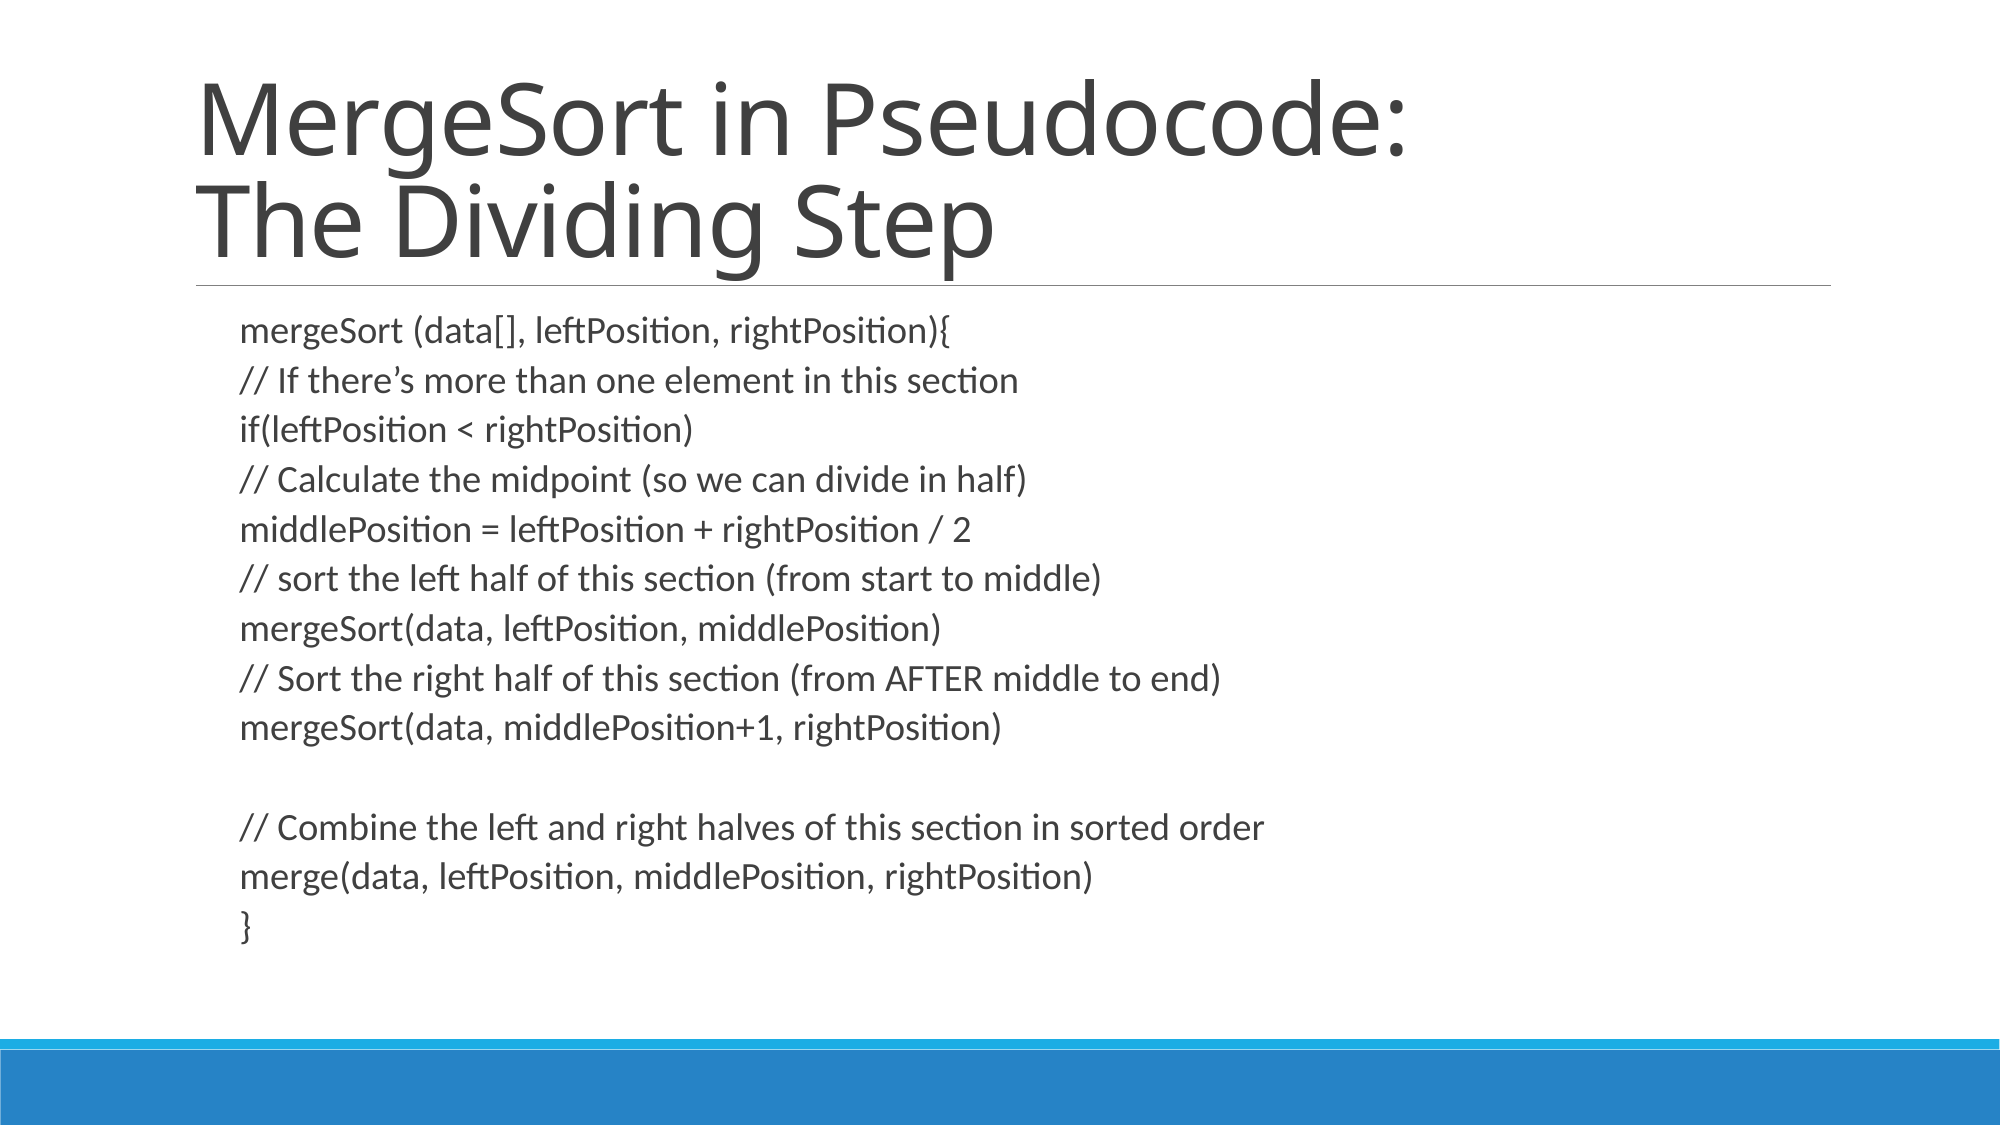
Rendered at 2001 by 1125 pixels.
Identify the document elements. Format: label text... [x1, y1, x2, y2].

title MergeSort in Pseudocode: The Dividing Step [180, 47, 1830, 285]
list mergeSort (data[], leftPosition, rightPosition){ // If there’s more than one element in this section if(leftPosition < rightPosition) // Calculate the midpoint (so we can divide in half) middlePosition = leftPosition + rightPosition / 2 // sort the left half of this section (from start to middle) mergeSort(data, leftPosition, middlePosition) // Sort the right half of this section (from AFTER middle to end) mergeSort(data, middlePosition+1, rightPosition) // Combine the left and right halves of this section in sorted order merge(data, leftPosition, middlePosition, rightPosition) } [180, 302, 1830, 963]
